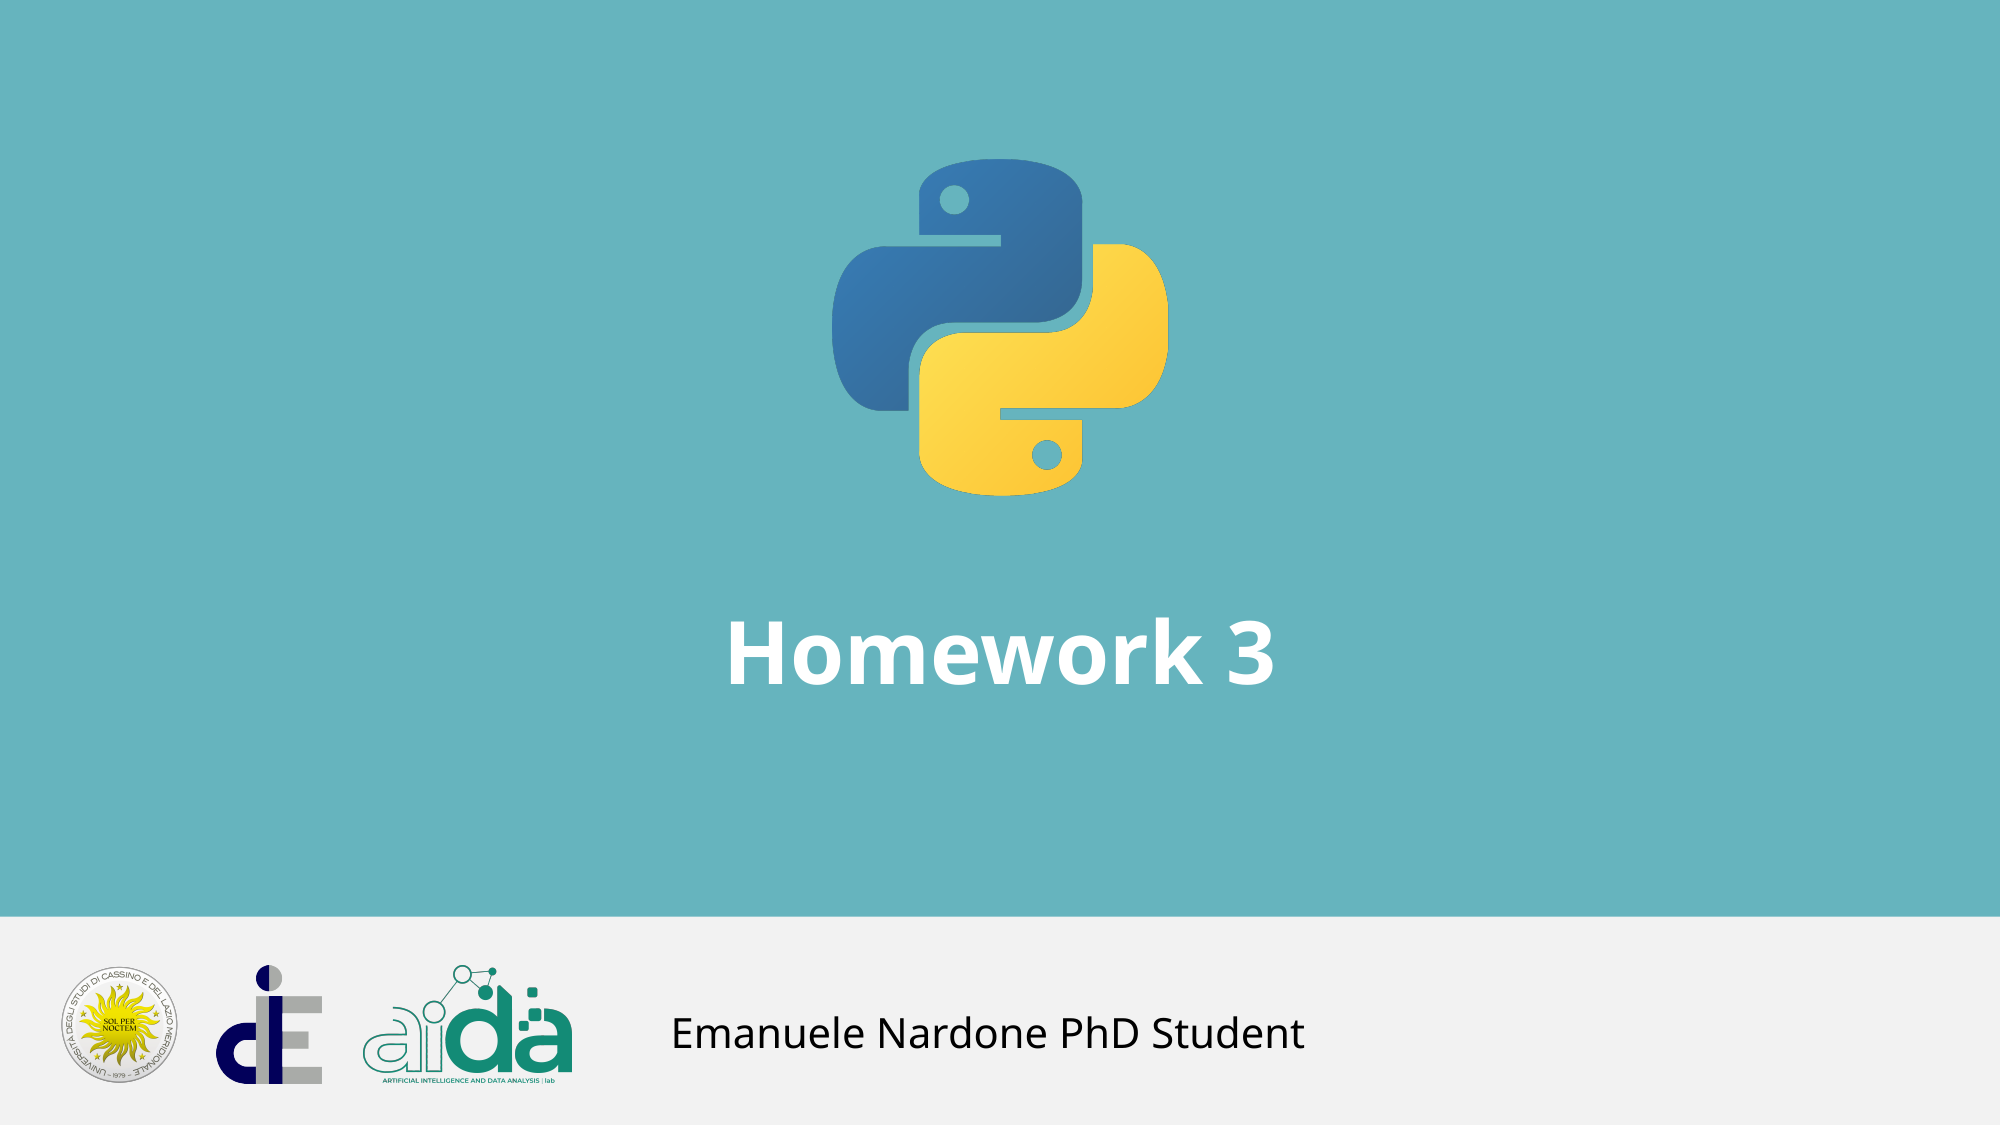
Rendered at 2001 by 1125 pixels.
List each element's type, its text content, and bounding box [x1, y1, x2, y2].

list Homework 3 [485, 498, 1515, 800]
picture [60, 965, 179, 1084]
picture [216, 965, 322, 1084]
list Emanuele Nardone PhD Student [670, 1008, 1330, 1061]
picture [751, 78, 1249, 576]
picture [363, 965, 572, 1084]
